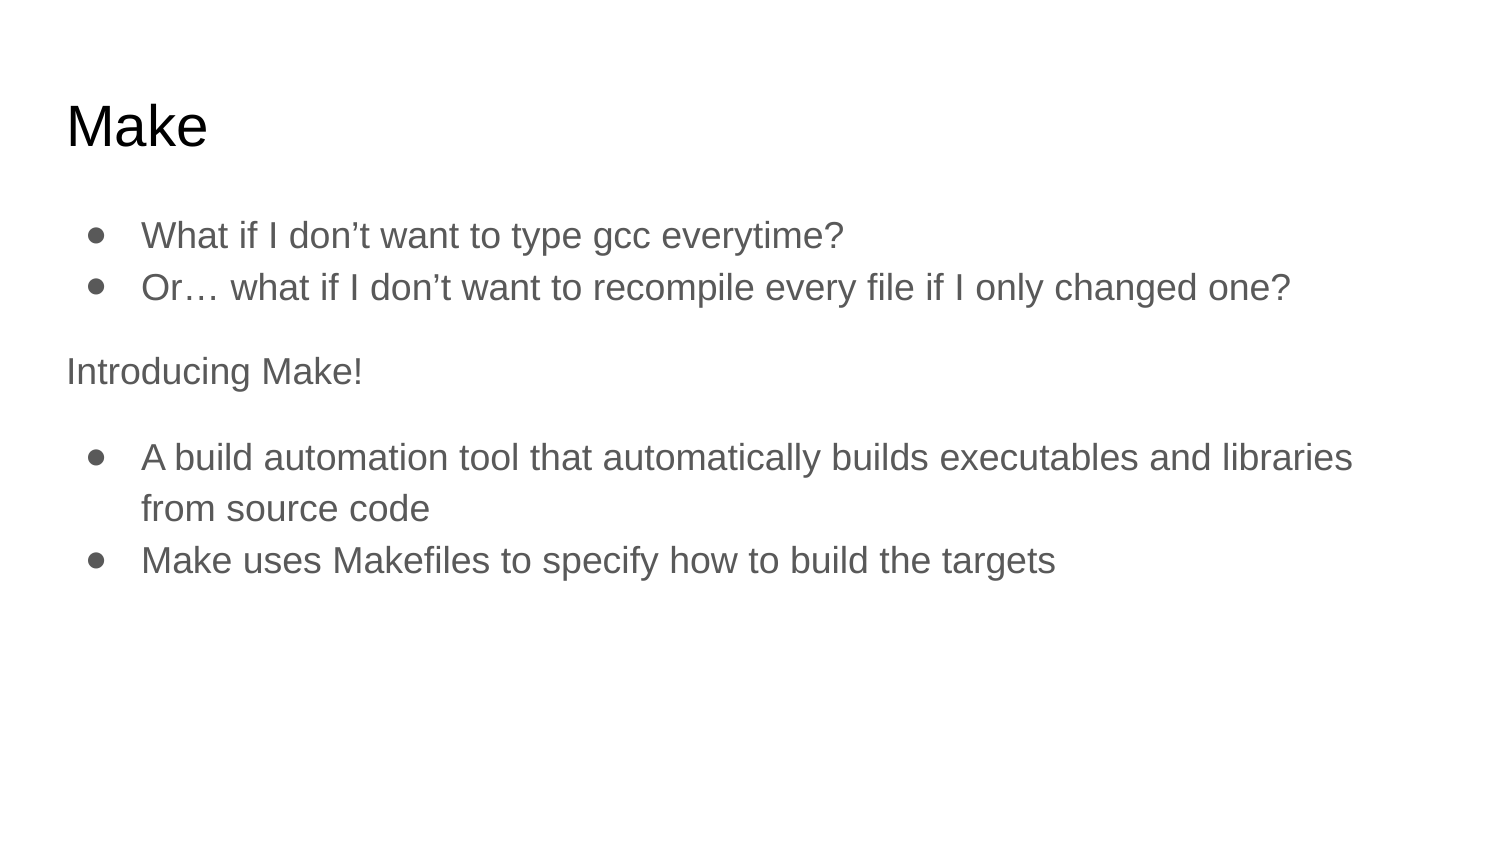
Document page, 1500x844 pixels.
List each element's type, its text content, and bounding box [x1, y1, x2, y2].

list What if I don’t want to type gcc everytime? Or… what if I don’t want to recompile every file if I only changed one? Introducing Make! A build automation tool that automatically builds executables and libraries from source code Make uses Makefiles to specify how to build the targets [51, 189, 1449, 750]
title Make [51, 72, 1449, 167]
